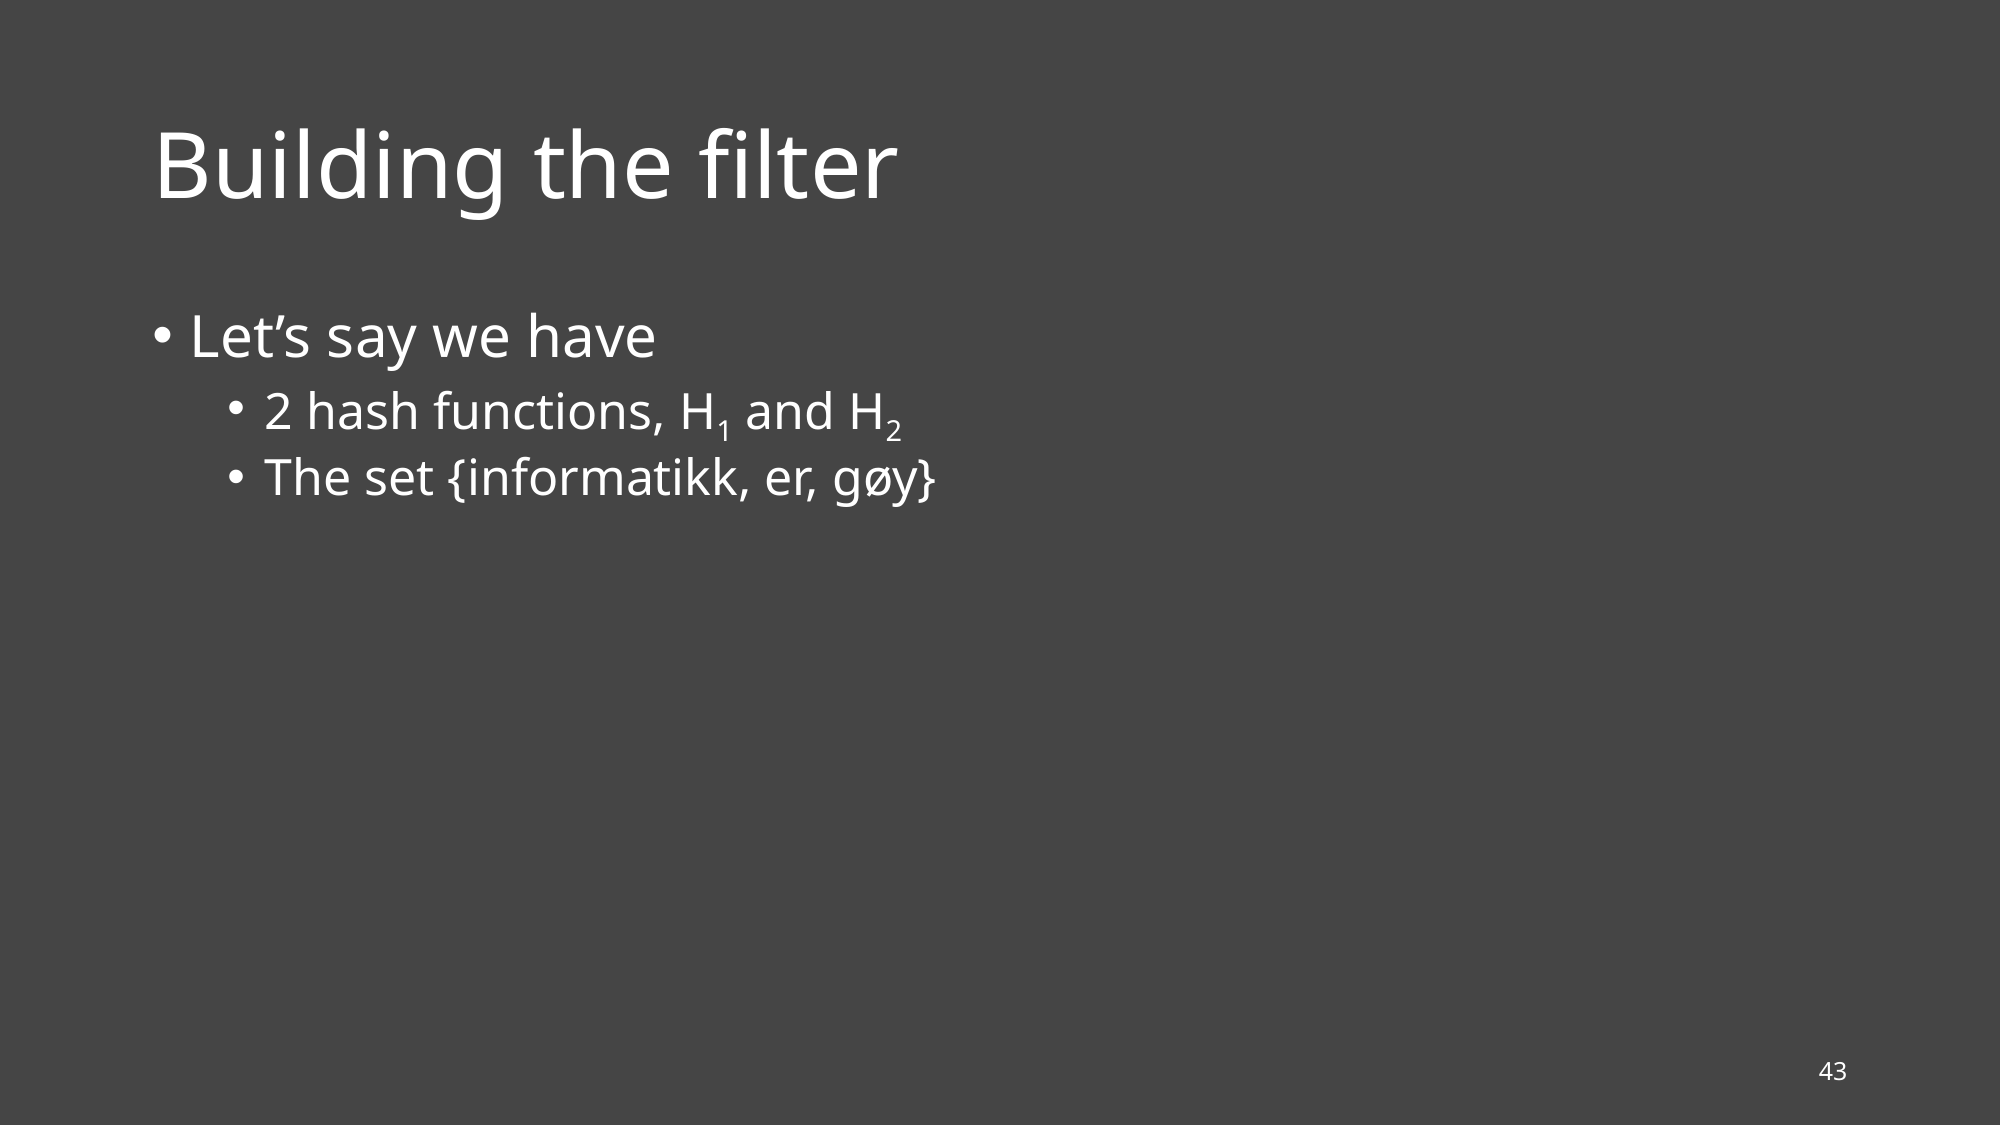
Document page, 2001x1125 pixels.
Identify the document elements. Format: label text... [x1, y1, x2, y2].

title Building the filter [137, 59, 1863, 278]
slide_number 43 [1412, 1042, 1863, 1103]
list Let’s say we have 2 hash functions, H1 and H2 The set {informatikk, er, gøy} [137, 299, 1863, 1014]
